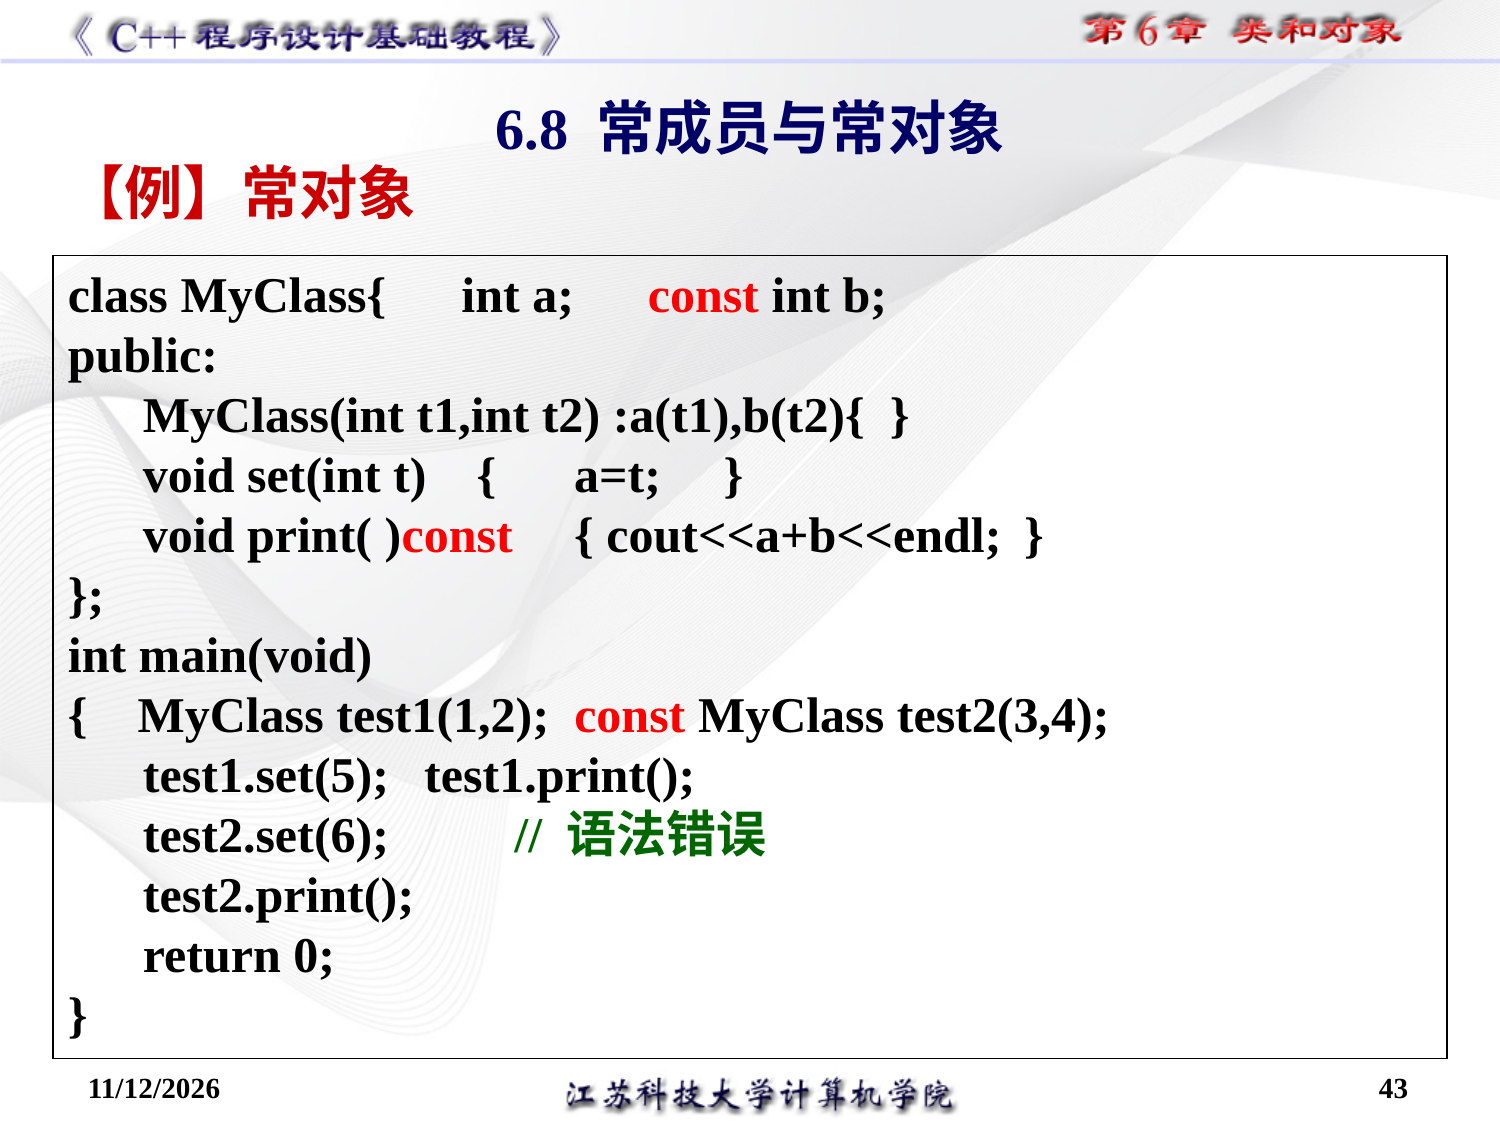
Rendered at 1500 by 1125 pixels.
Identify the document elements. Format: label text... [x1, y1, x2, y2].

list 【例】常对象 [51, 148, 1448, 1012]
text_box class MyClass{ int a; const int b; public: MyClass(int t1,int t2) :a(t1),b(t2){ } void set(int t) { a=t; } void print( )const { cout<<a+b<<endl; } }; int main(void) { MyClass test1(1,2); const MyClass test2(3,4); test1.set(5); test1.print(); test2.set(6); // 语法错误 test2.print(); return 0; } [53, 255, 1447, 1059]
picture [0, 0, 1500, 1125]
title 6.8 常成员与常对象 [74, 80, 1426, 148]
